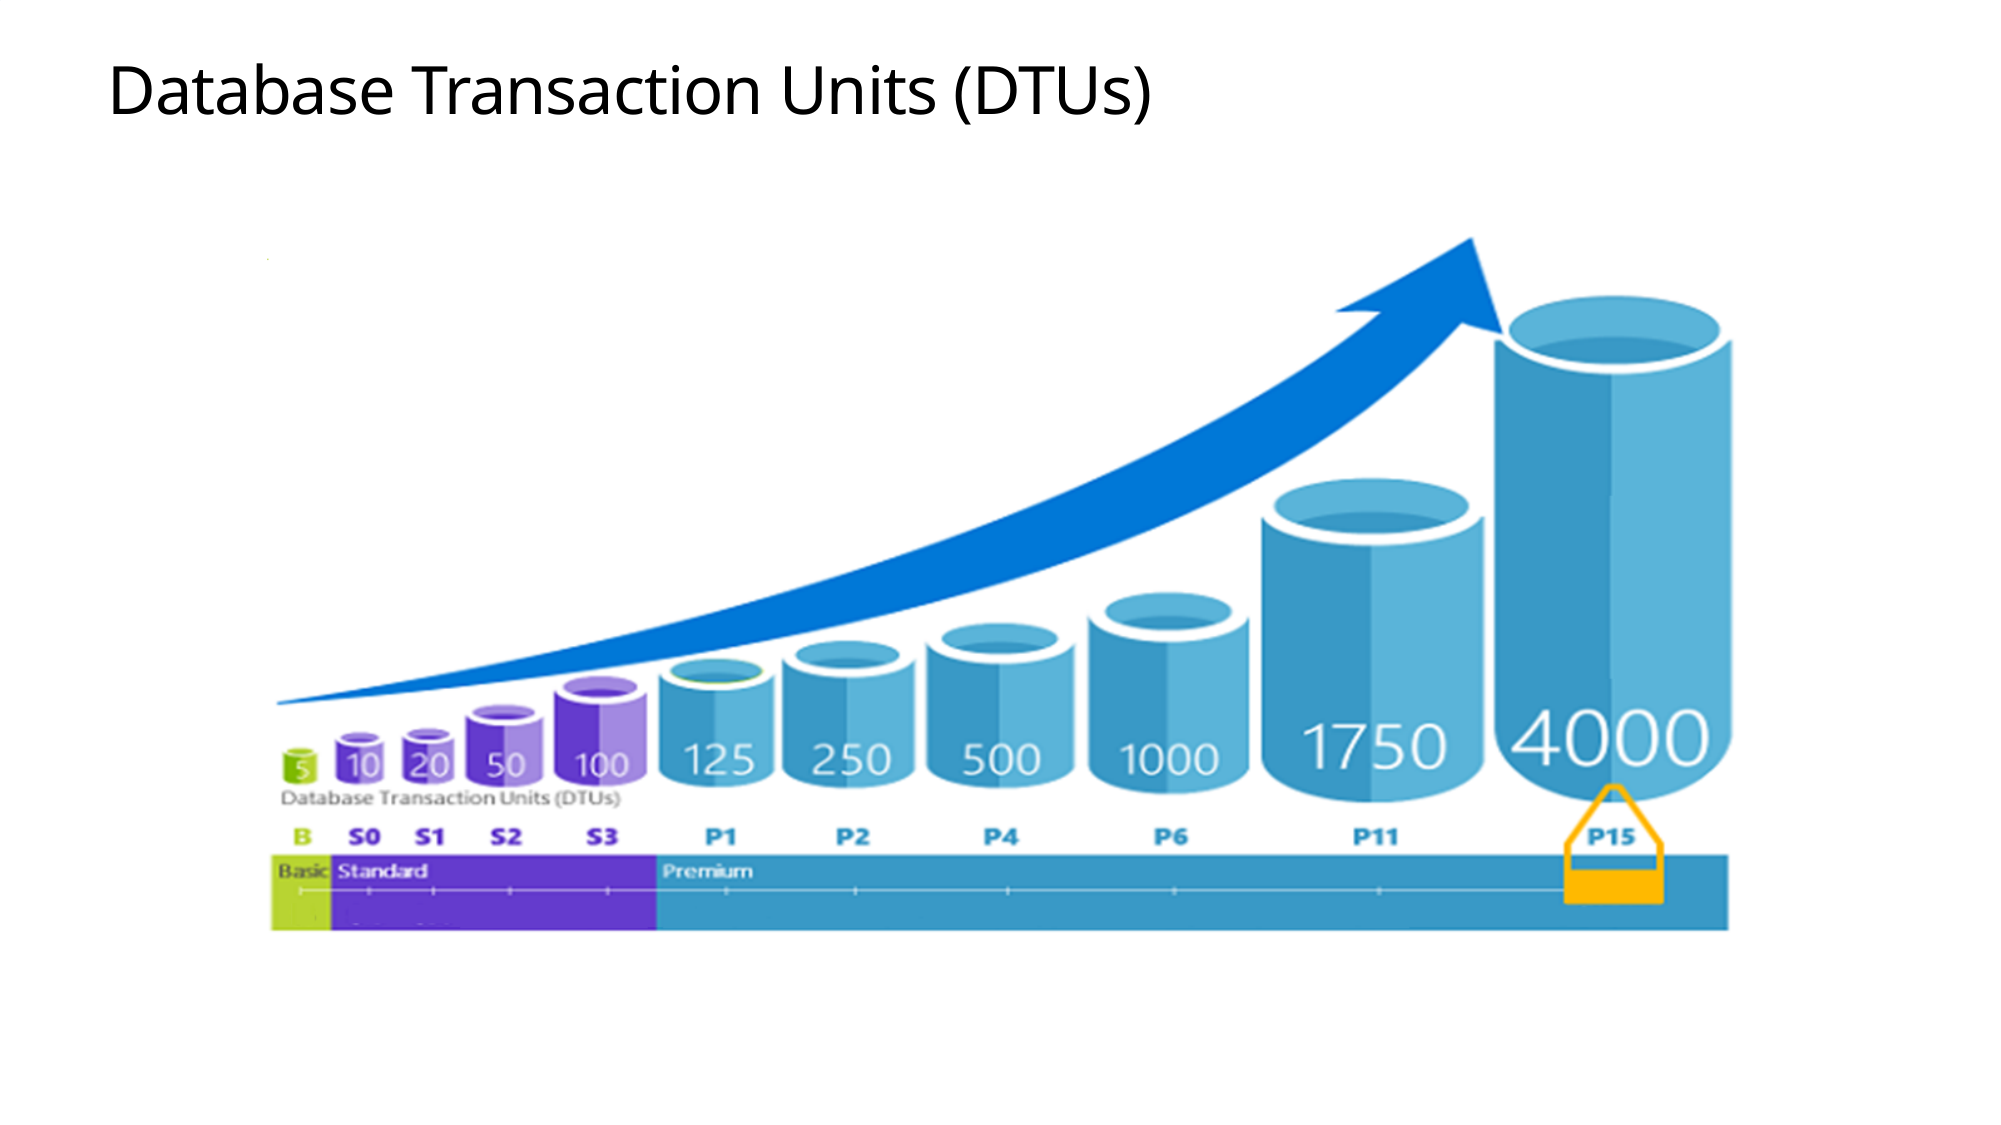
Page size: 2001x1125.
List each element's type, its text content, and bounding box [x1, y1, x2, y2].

picture [246, 230, 1754, 941]
title Database Transaction Units (DTUs) [107, 52, 1893, 129]
